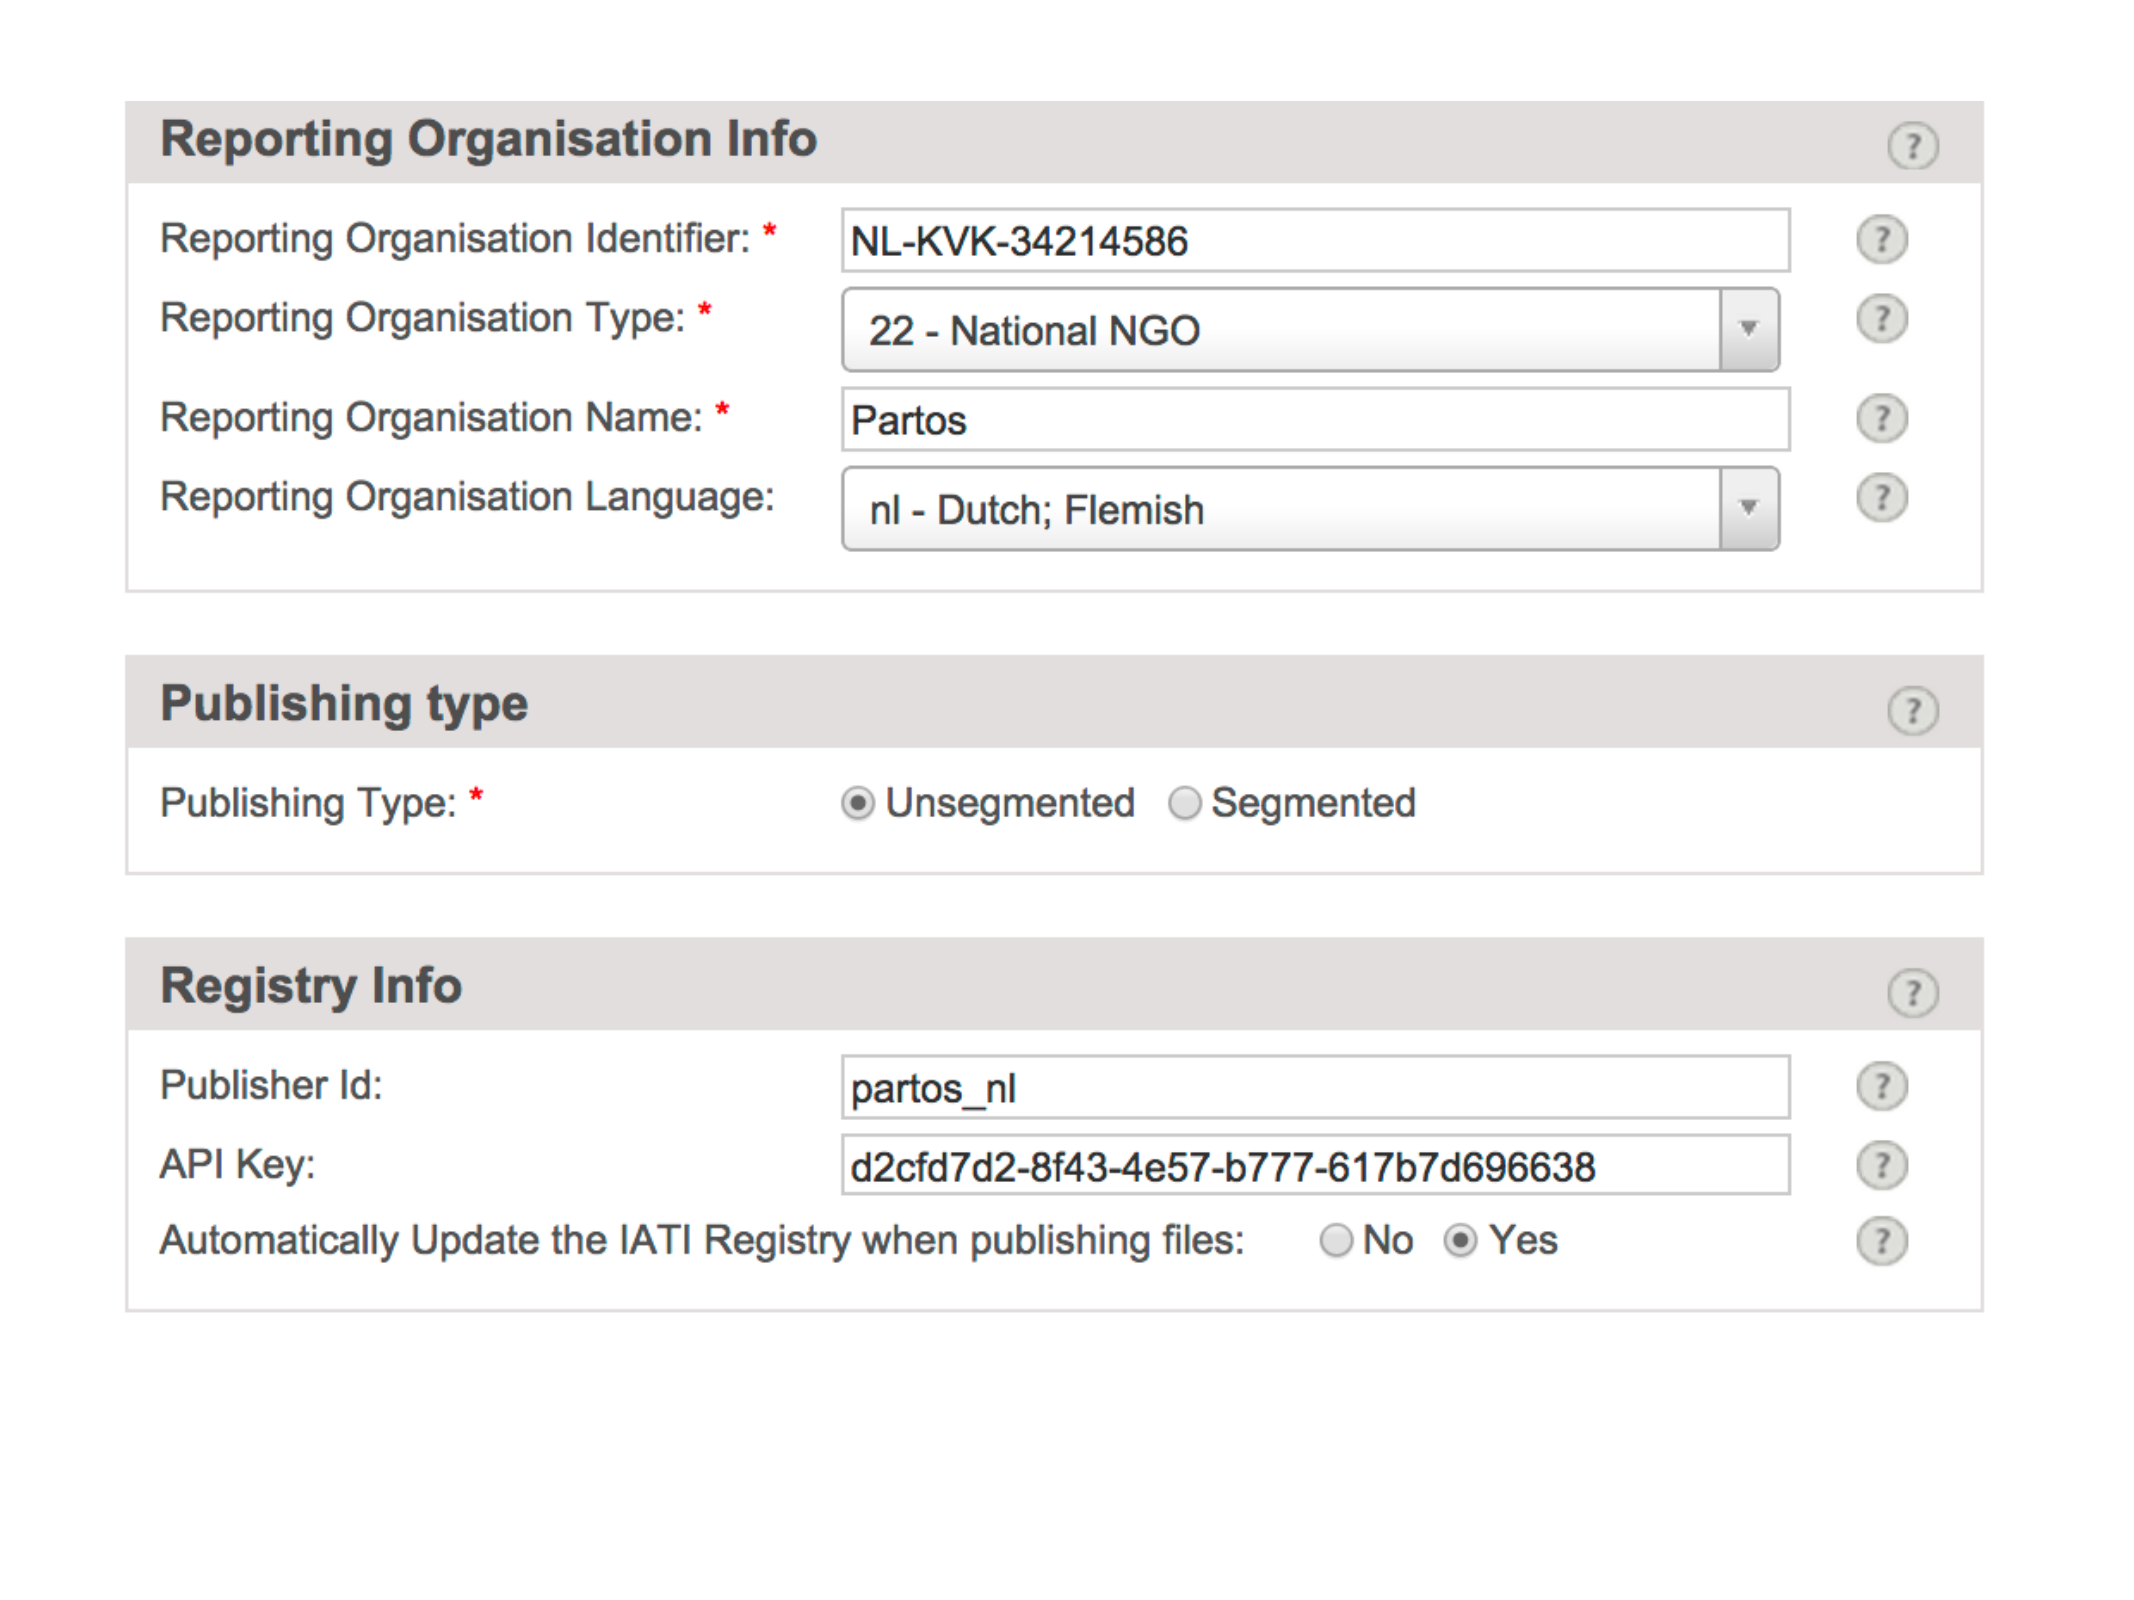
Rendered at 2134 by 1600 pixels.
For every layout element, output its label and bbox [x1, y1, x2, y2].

picture [121, 101, 2012, 1331]
